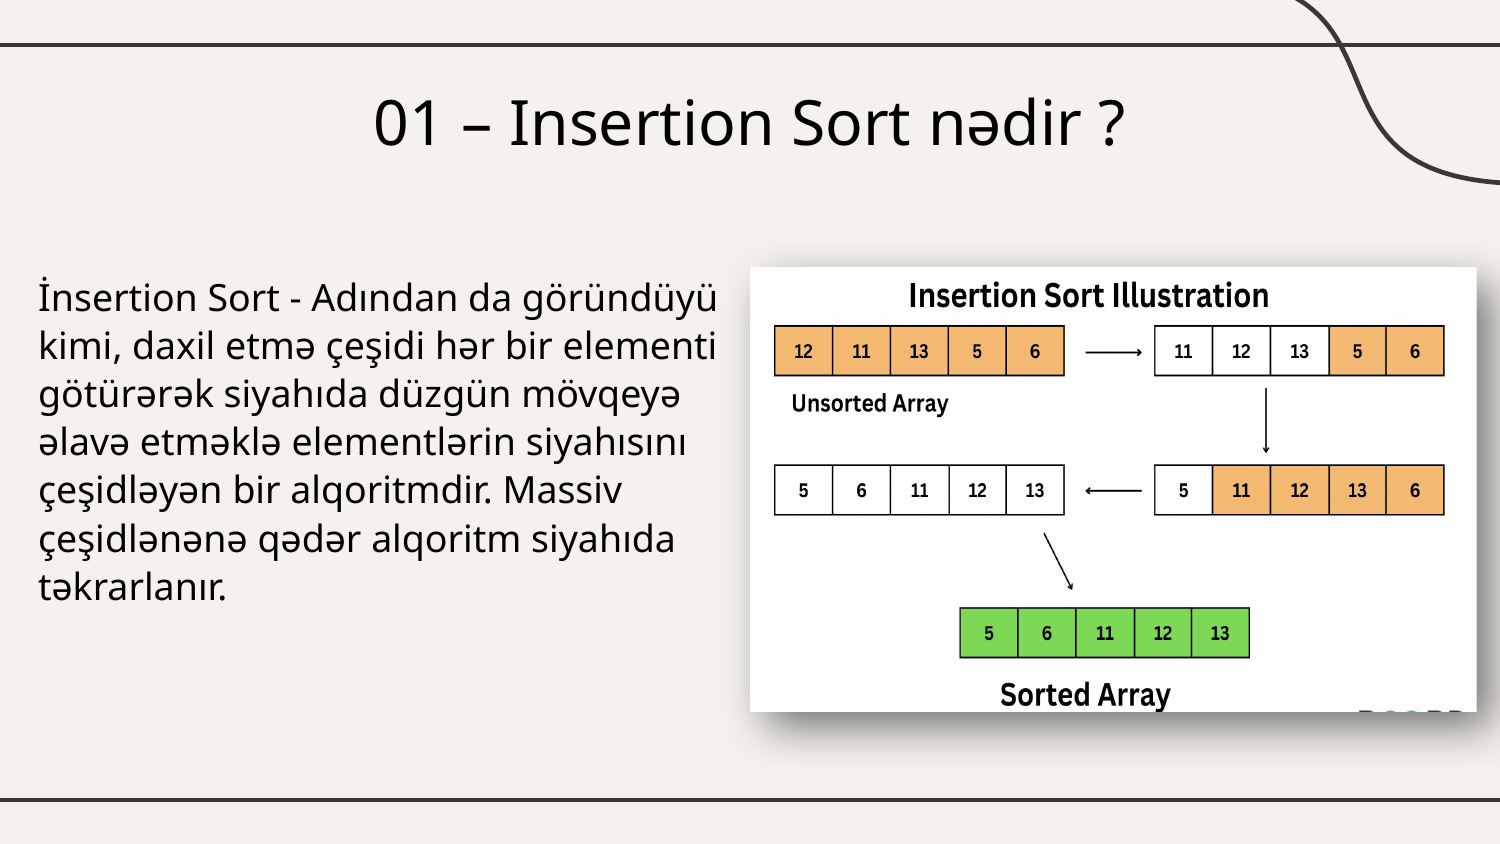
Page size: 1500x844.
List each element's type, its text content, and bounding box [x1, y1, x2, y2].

text_box İnsertion Sort - Adından da göründüyü kimi, daxil etmə çeşidi hər bir elementi götürərək siyahıda düzgün mövqeyə əlavə etməklə elementlərin siyahısını çeşidləyən bir alqoritmdir. Massiv çeşidlənənə qədər alqoritm siyahıda təkrarlanır. [23, 263, 740, 615]
text_box 01 – Insertion Sort nədir ? [242, 68, 1258, 169]
picture [749, 267, 1477, 712]
